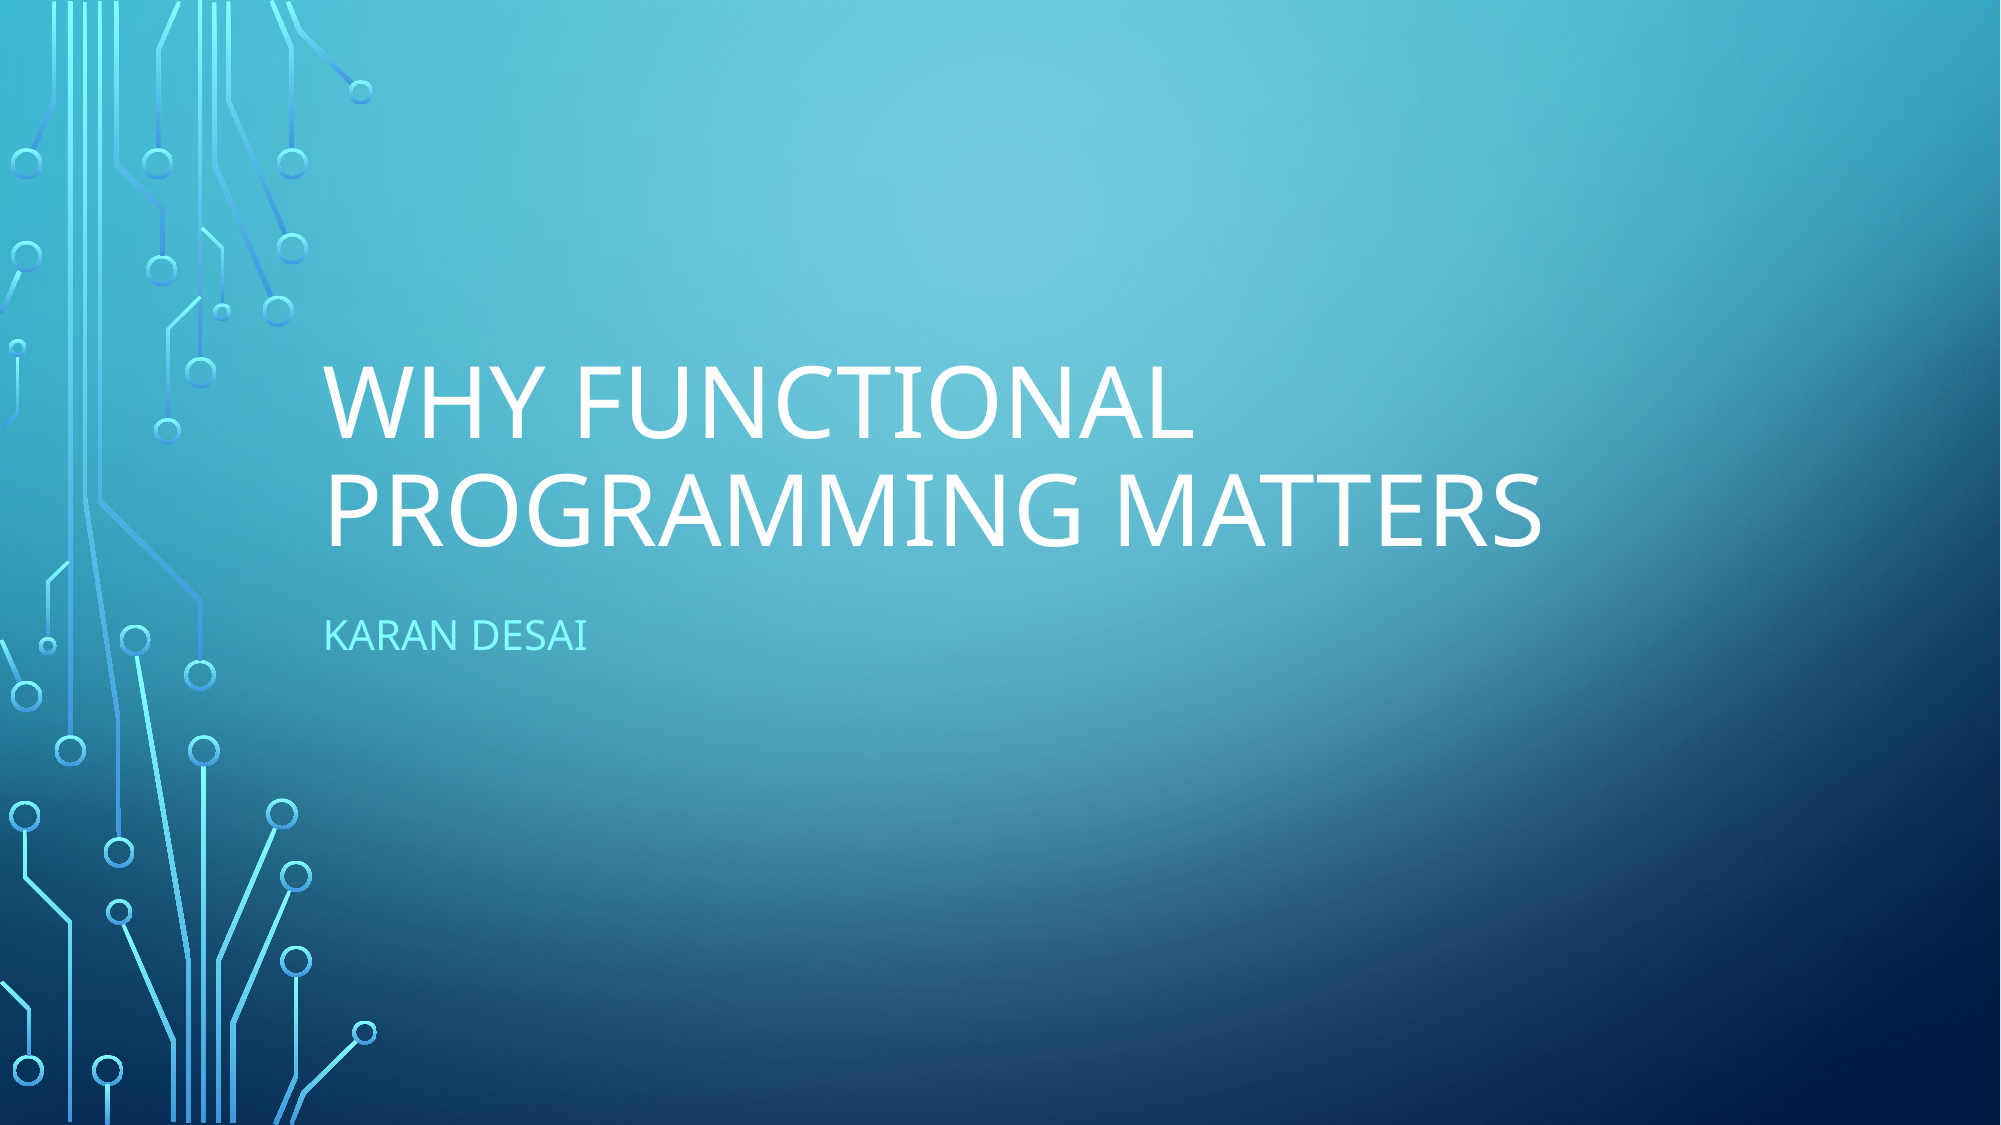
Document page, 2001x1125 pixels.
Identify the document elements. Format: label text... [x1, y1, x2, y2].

subtitle Karan desai [307, 590, 1750, 863]
title Why functional programming matters [307, 184, 1750, 576]
